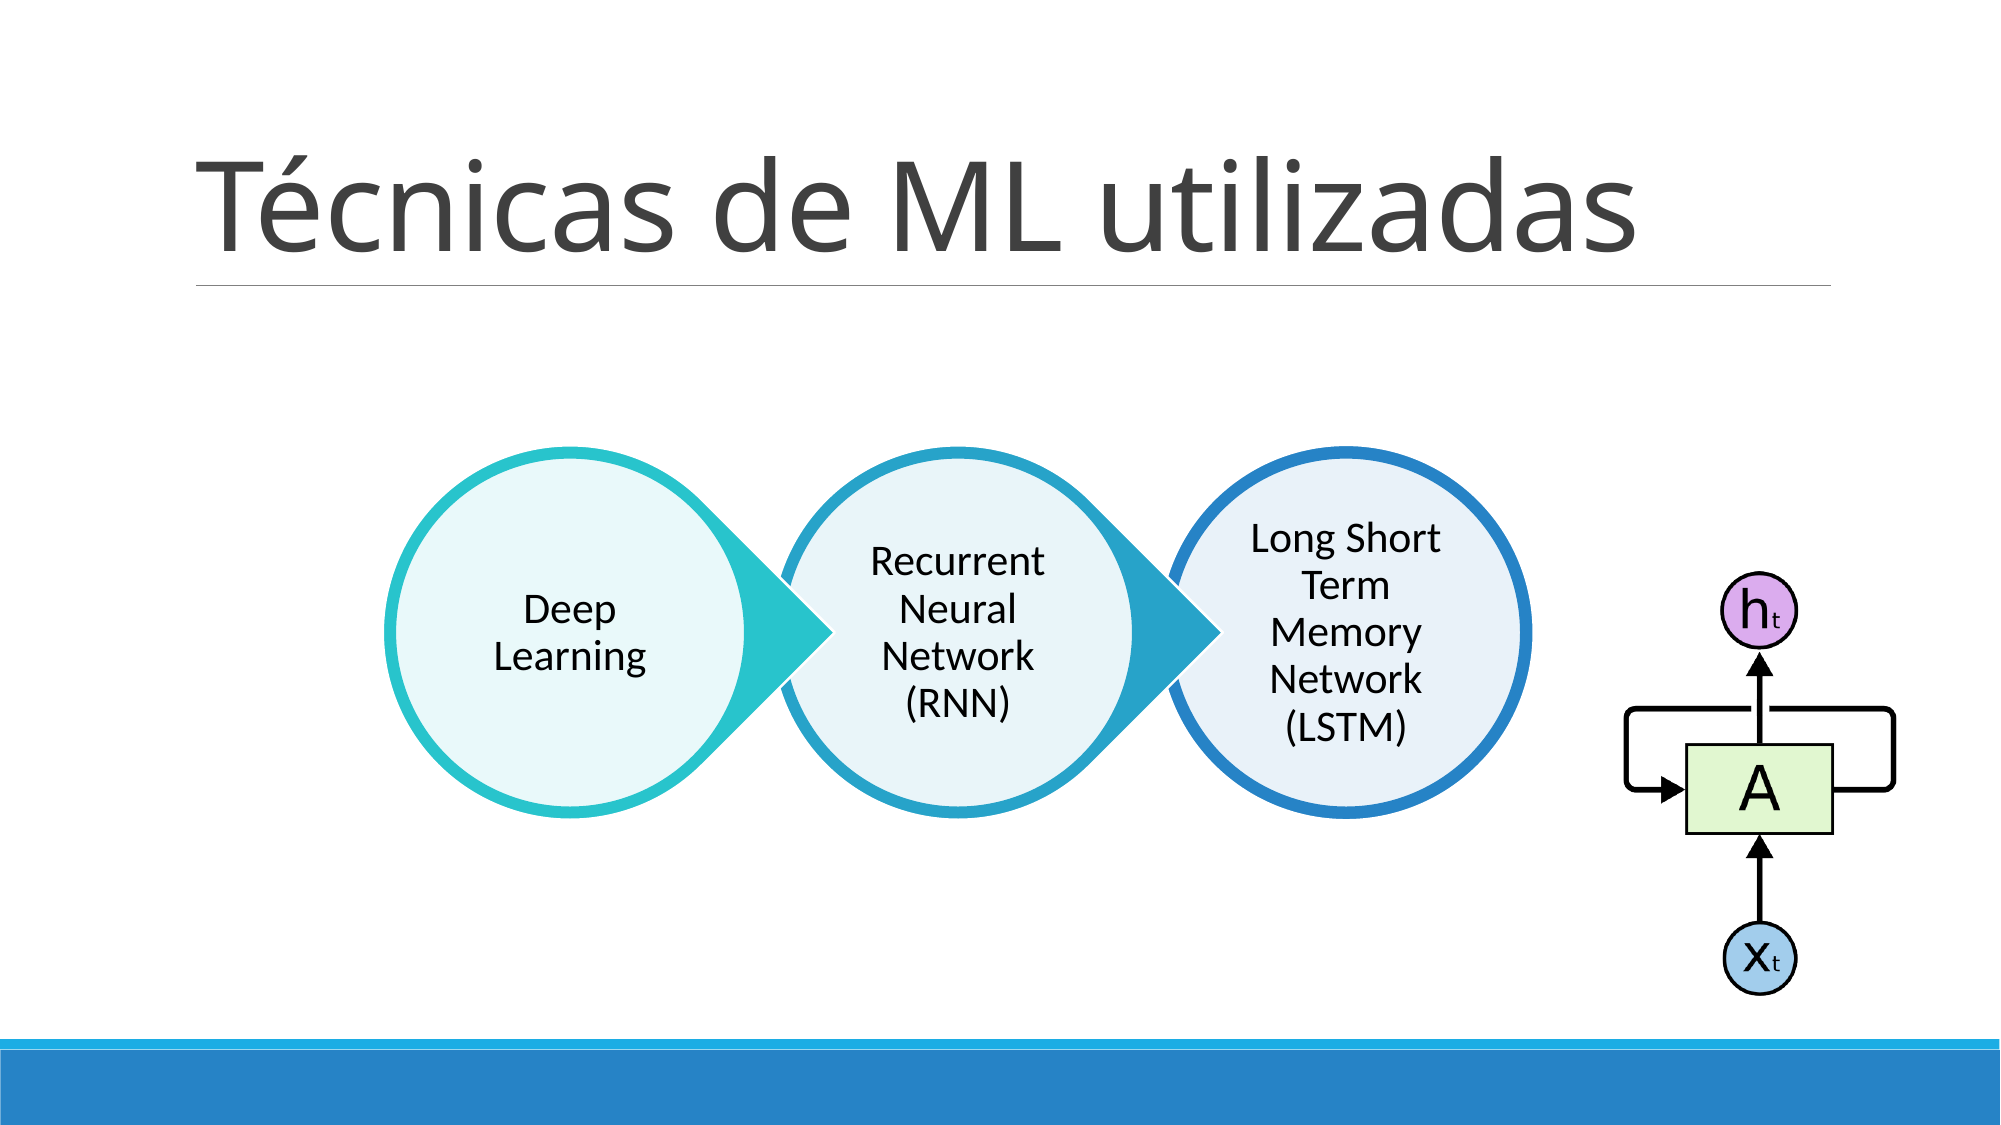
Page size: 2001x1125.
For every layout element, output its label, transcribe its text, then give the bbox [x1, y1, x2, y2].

picture [1623, 570, 1908, 1010]
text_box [162, 302, 1677, 963]
title Técnicas de ML utilizadas [180, 47, 1830, 285]
